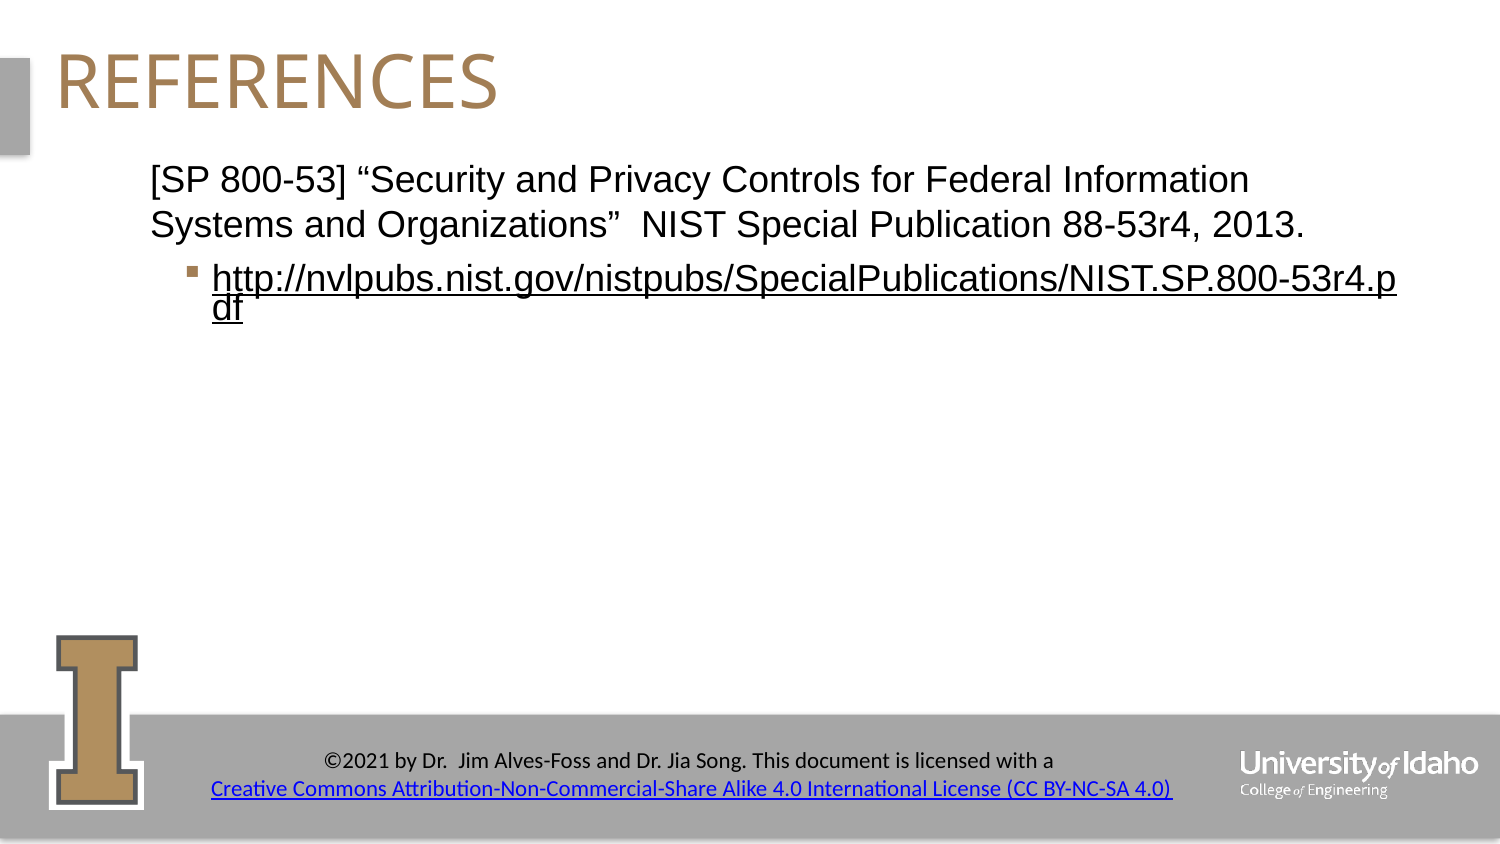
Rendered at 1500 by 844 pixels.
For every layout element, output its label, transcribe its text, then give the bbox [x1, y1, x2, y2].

title References [54, 33, 1405, 128]
list [SP 800-53] “Security and Privacy Controls for Federal Information Systems and Organizations” NIST Special Publication 88-53r4, 2013. http://nvlpubs.nist.gov/nistpubs/SpecialPublications/NIST.SP.800-53r4.pdf [150, 154, 1405, 697]
